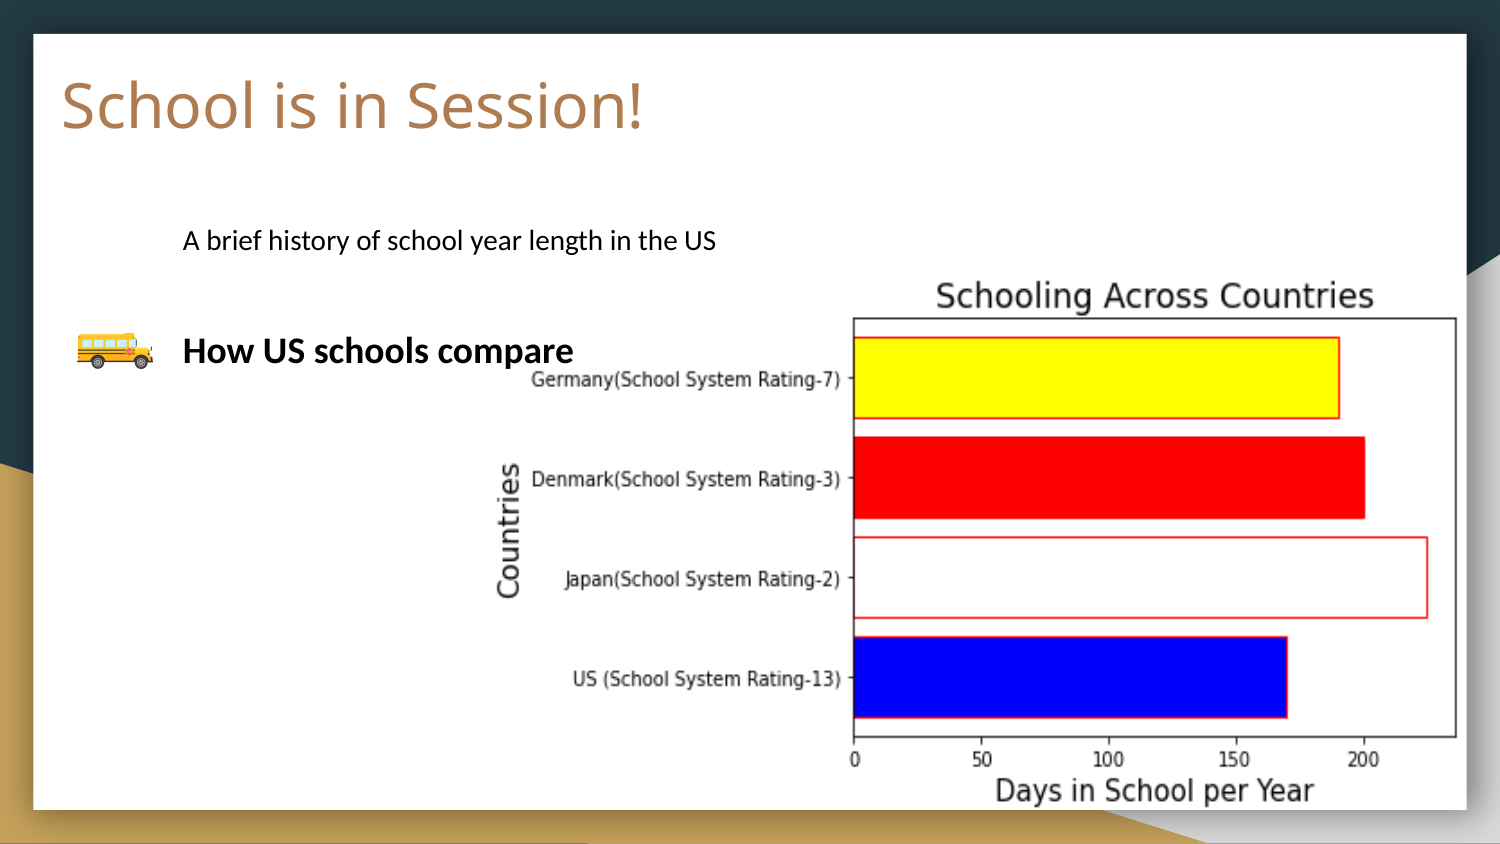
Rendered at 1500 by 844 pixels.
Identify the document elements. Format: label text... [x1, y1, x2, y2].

title School is in Session! [46, 51, 1279, 208]
picture [485, 267, 1468, 819]
picture [77, 332, 153, 369]
text_box A brief history of school year length in the US How US schools compare [92, 206, 1419, 422]
